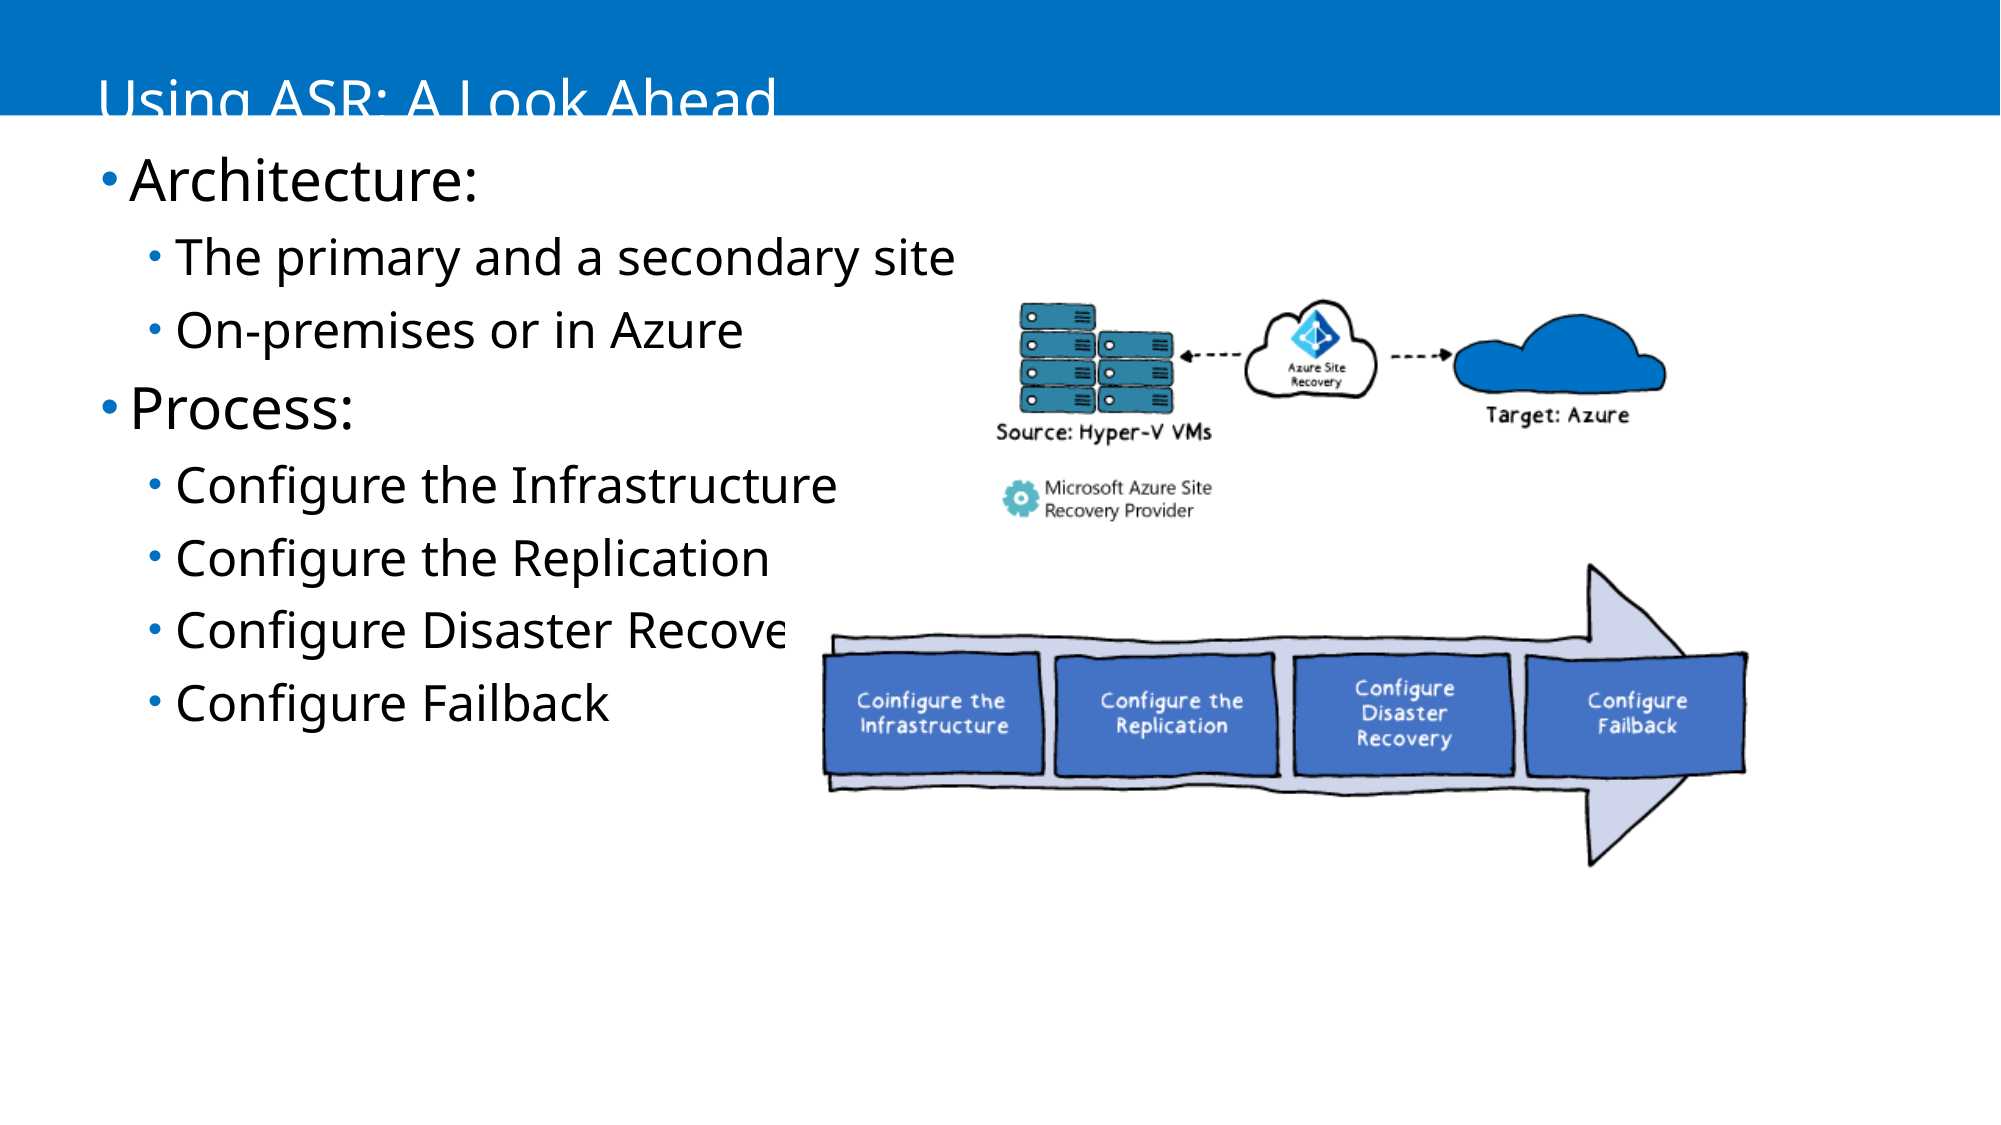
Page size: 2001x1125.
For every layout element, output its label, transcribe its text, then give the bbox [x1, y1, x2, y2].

list Architecture: The primary and a secondary site On-premises or in Azure Process: Configure the Infrastructure Configure the Replication Configure Disaster Recovery Configure Failback [100, 143, 1909, 663]
title Using ASR: A Look Ahead [96, 75, 1904, 166]
picture [784, 264, 1783, 907]
